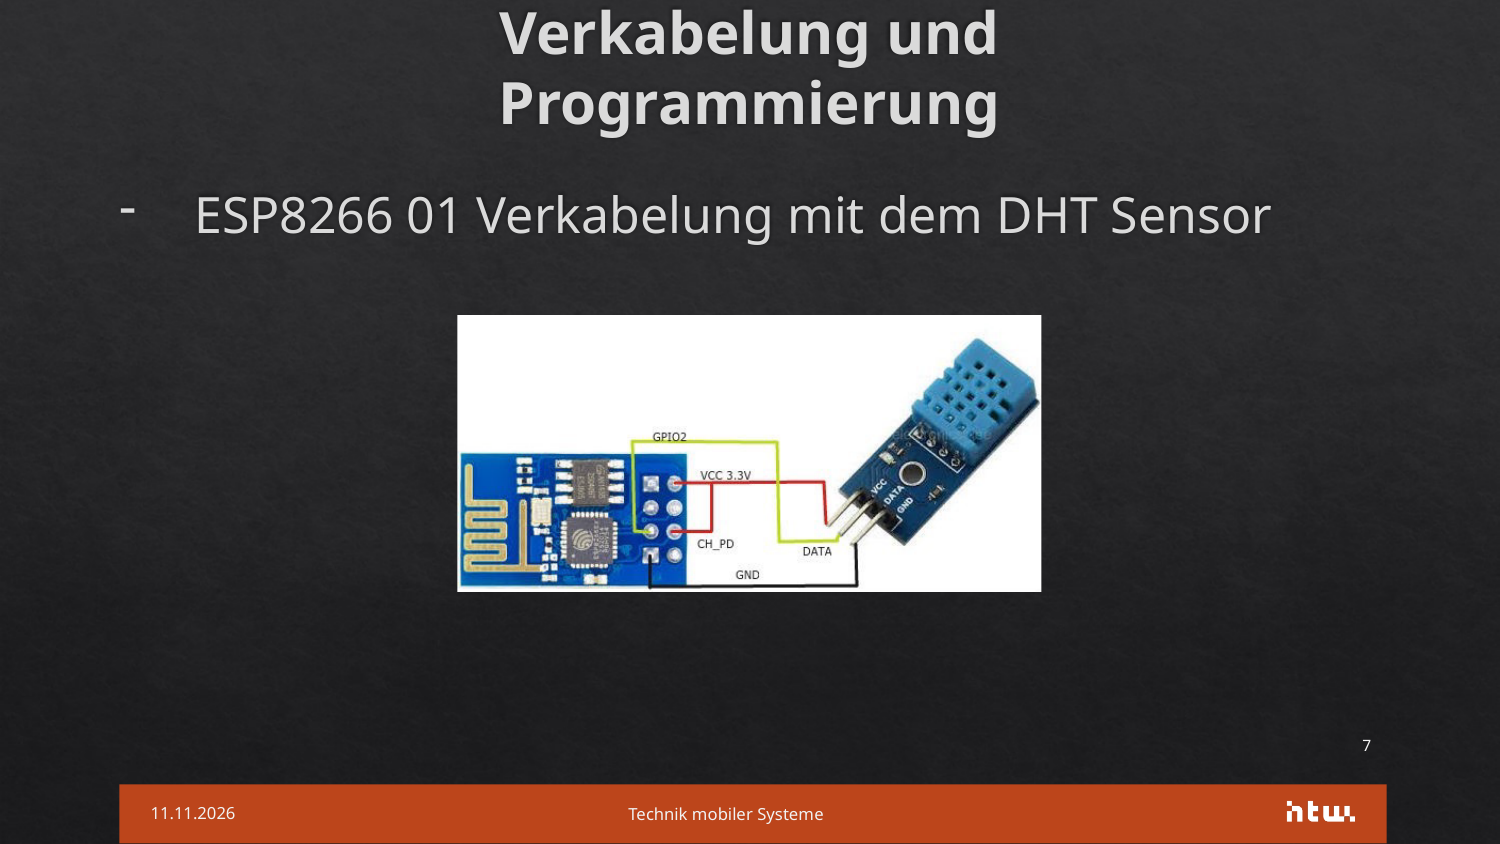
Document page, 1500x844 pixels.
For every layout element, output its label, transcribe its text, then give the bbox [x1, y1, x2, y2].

picture [1285, 799, 1362, 830]
footer Technik mobiler Systeme [613, 791, 886, 837]
text_box ESP8266 01 Verkabelung mit dem DHT Sensor [119, 107, 1426, 328]
title Verkabelung und Programmierung [282, 28, 1216, 104]
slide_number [112, 791, 251, 837]
slide_number 7 [1293, 723, 1387, 769]
picture [0, 0, 1500, 844]
